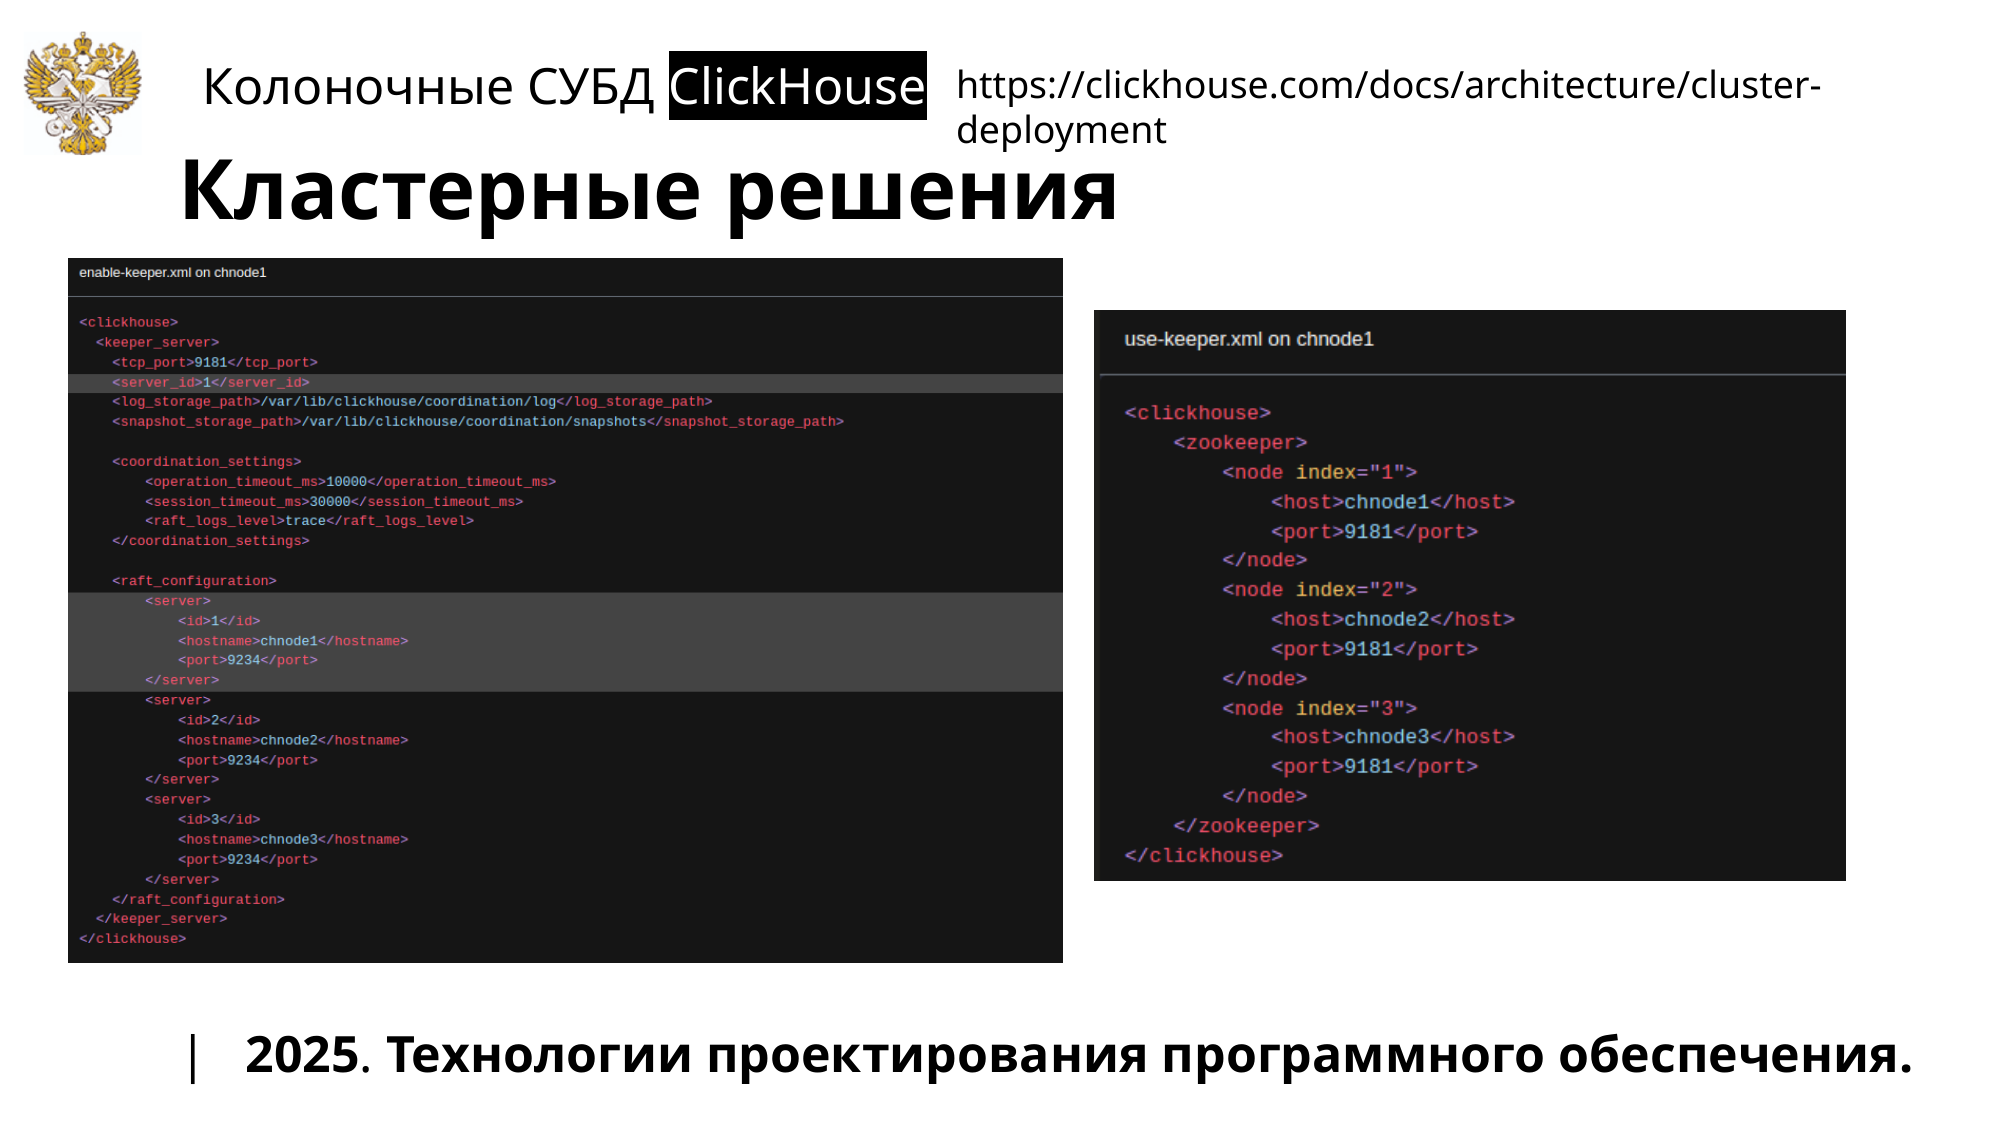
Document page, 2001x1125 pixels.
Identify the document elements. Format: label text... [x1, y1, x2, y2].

picture [0, 0, 164, 185]
picture [1093, 309, 1847, 882]
text_box https://clickhouse.com/docs/architecture/cluster-deployment [941, 54, 2000, 159]
title Кластерные решения [163, 128, 1824, 246]
picture [67, 258, 1064, 963]
subtitle | Колоночные СУБД ClickHouse [164, 54, 941, 128]
text_box | 2025. Технологии проектирования программного обеспечения. [164, 1021, 2000, 1096]
